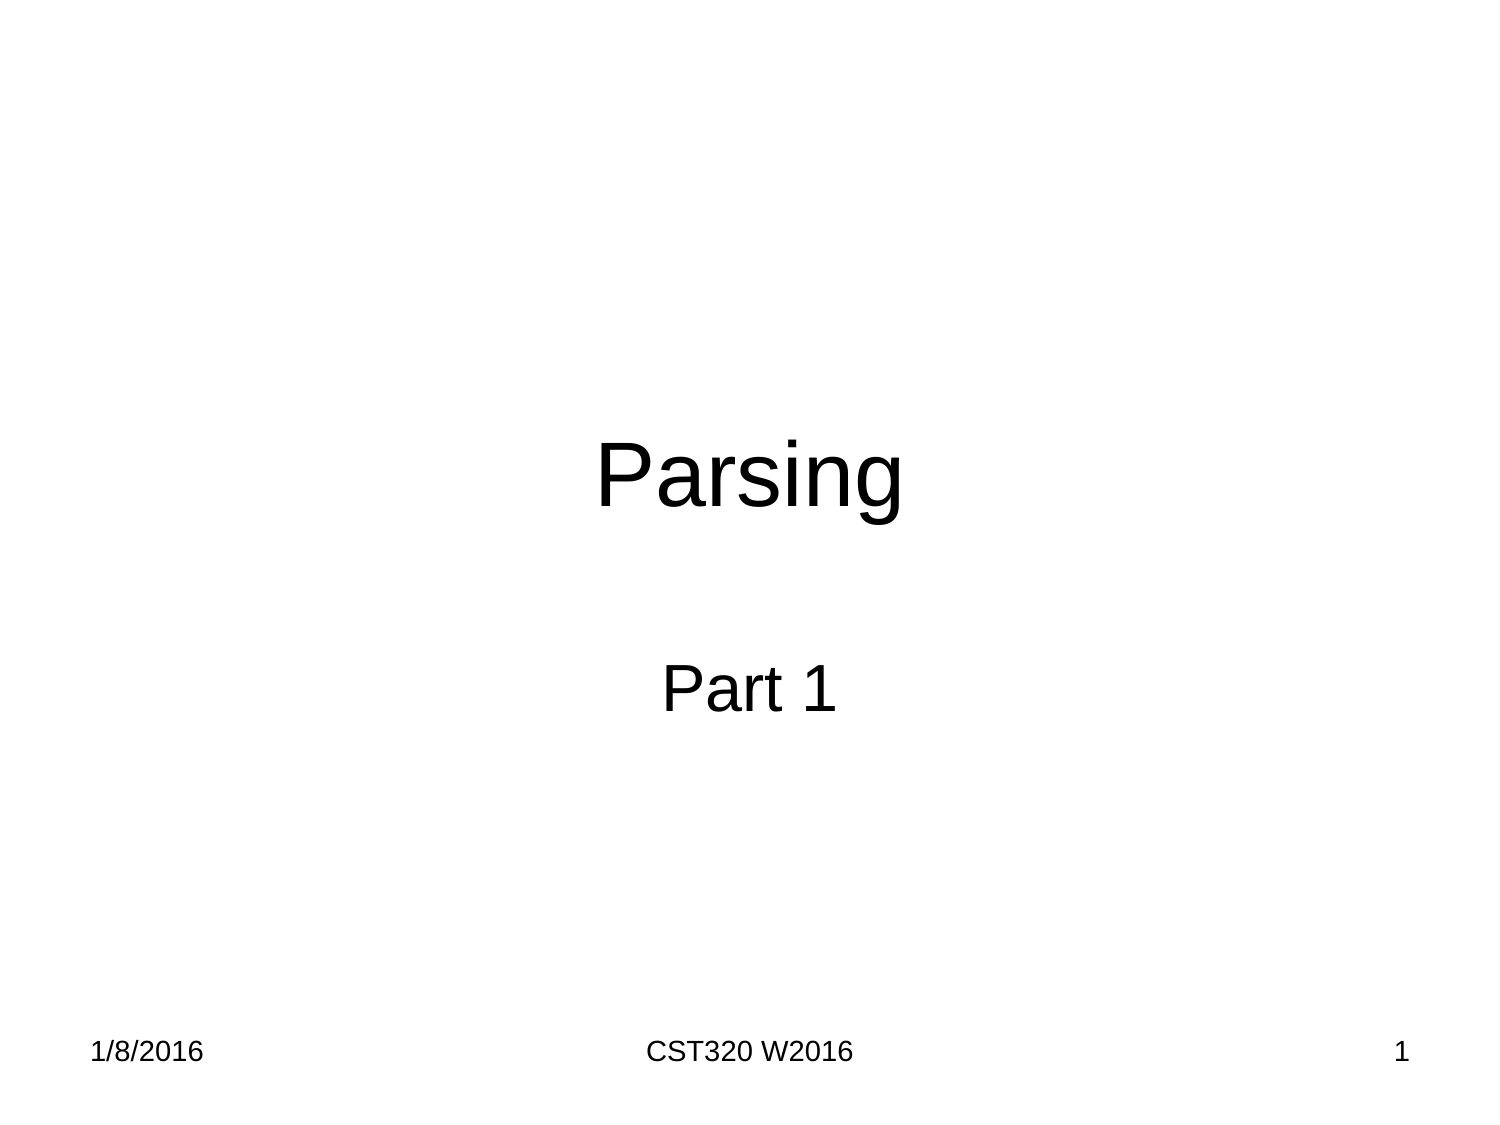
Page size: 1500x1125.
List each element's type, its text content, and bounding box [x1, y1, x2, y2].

footer CST320 W2016 [512, 1024, 988, 1103]
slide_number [75, 1024, 425, 1103]
title Parsing [112, 349, 1388, 591]
subtitle Part 1 [225, 637, 1275, 925]
slide_number 1 [1074, 1024, 1425, 1103]
